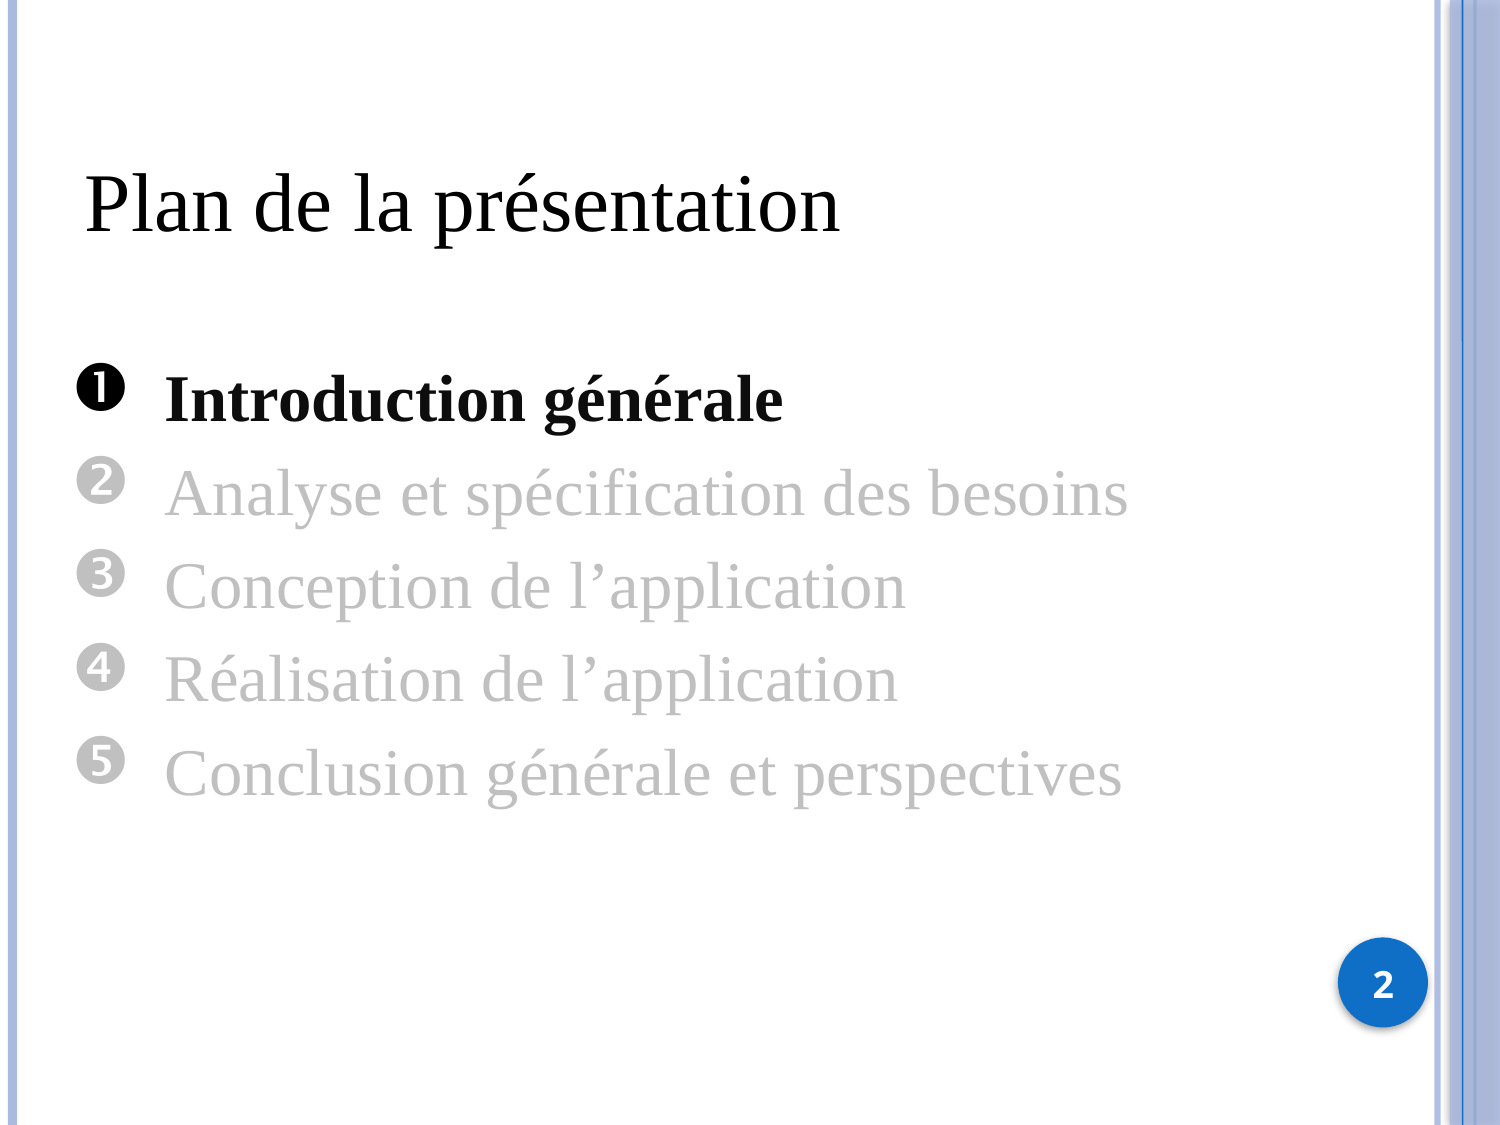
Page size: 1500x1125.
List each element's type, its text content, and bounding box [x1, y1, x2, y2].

text_box Introduction générale Analyse et spécification des besoins Conception de l’application Réalisation de l’application Conclusion générale et perspectives [56, 269, 1407, 1013]
slide_number 2 [1333, 940, 1434, 1027]
text_box Plan de la présentation [70, 140, 1172, 256]
